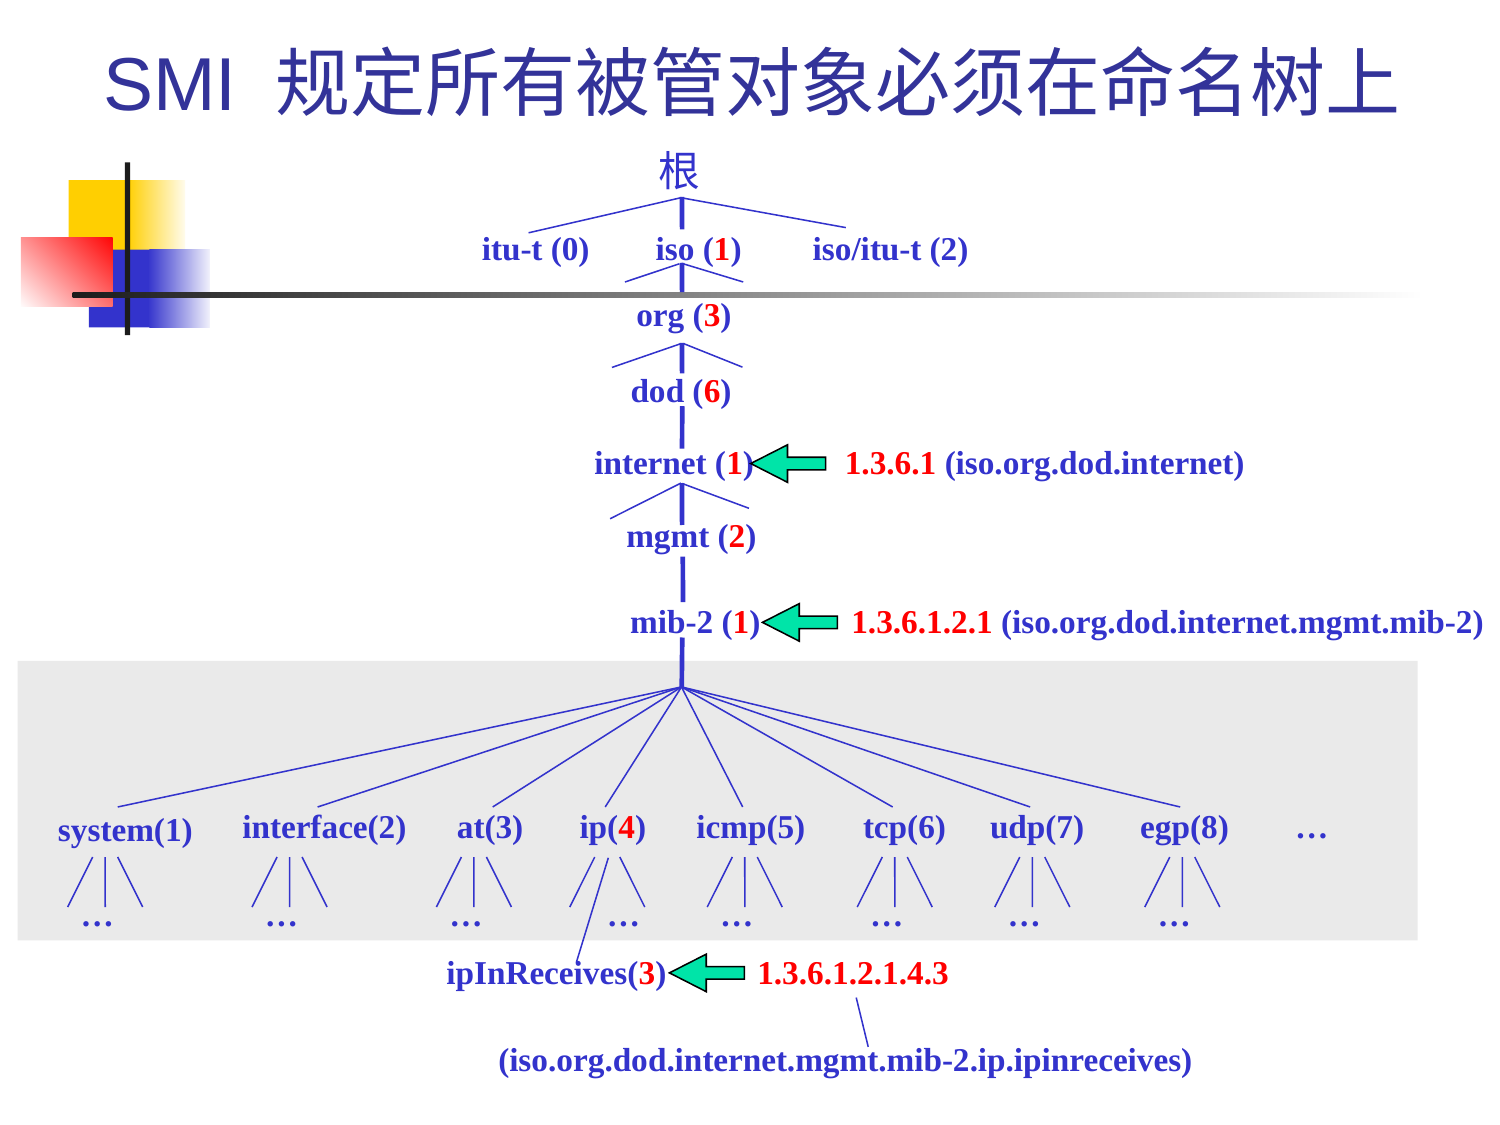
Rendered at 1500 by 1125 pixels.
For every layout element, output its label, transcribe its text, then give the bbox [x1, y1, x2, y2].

text_box ip(4) [564, 797, 662, 853]
text_box 根 [643, 137, 716, 202]
text_box icmp(5) [681, 797, 821, 853]
title SMI 规定所有被管对象必须在命名树上 [85, 19, 1436, 133]
text_box system(1) [43, 800, 208, 856]
text_box mgmt (2) [611, 507, 772, 562]
text_box iso/itu-t (2) [797, 219, 984, 274]
text_box … [434, 885, 498, 940]
text_box … [592, 885, 656, 940]
text_box [750, 444, 826, 483]
text_box [17, 660, 1418, 941]
text_box udp(7) [975, 797, 1100, 853]
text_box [431, 857, 690, 999]
text_box tcp(6) [848, 797, 962, 853]
text_box itu-t (0) [467, 219, 605, 274]
text_box … [250, 885, 314, 940]
text_box egp(8) [1125, 797, 1244, 853]
text_box [762, 603, 838, 642]
text_box … [65, 885, 129, 940]
text_box iso (1) [640, 219, 757, 274]
text_box interface(2) [227, 797, 422, 853]
text_box … [855, 885, 919, 940]
text_box at(3) [442, 797, 539, 853]
text_box mib-2 (1) 1.3.6.1.2.1 (iso.org.dod.internet.mgmt.mib-2) [615, 593, 1500, 648]
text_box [1280, 797, 1344, 853]
text_box dod (6) [615, 361, 747, 417]
text_box internet (1) 1.3.6.1 (iso.org.dod.internet) [579, 434, 1260, 489]
text_box … [705, 885, 769, 940]
text_box … [1142, 885, 1206, 940]
text_box org (3) [621, 285, 747, 340]
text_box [483, 944, 1209, 1086]
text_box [992, 857, 1056, 940]
